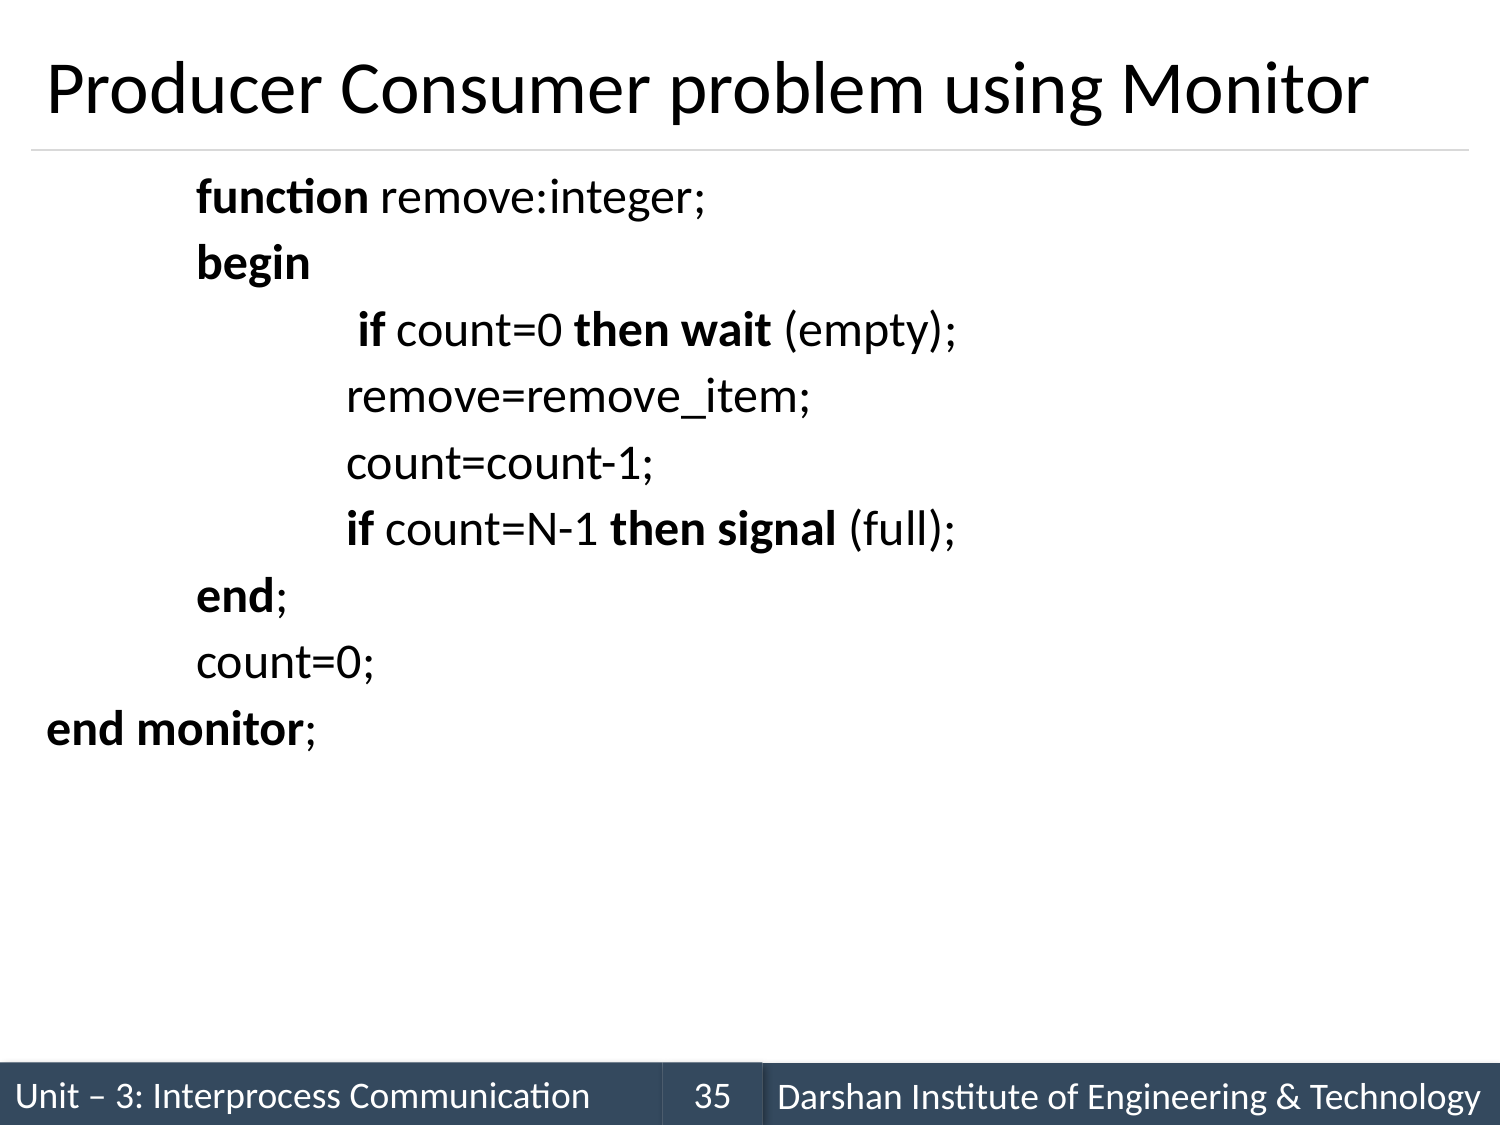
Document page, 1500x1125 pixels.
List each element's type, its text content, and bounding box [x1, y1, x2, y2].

title Producer Consumer problem using Monitor [31, 17, 1469, 150]
list function remove:integer; begin if count=0 then wait (empty); remove=remove_item; count=count-1; if count=N-1 then signal (full); end; count=0; end monitor; [31, 162, 1469, 1038]
